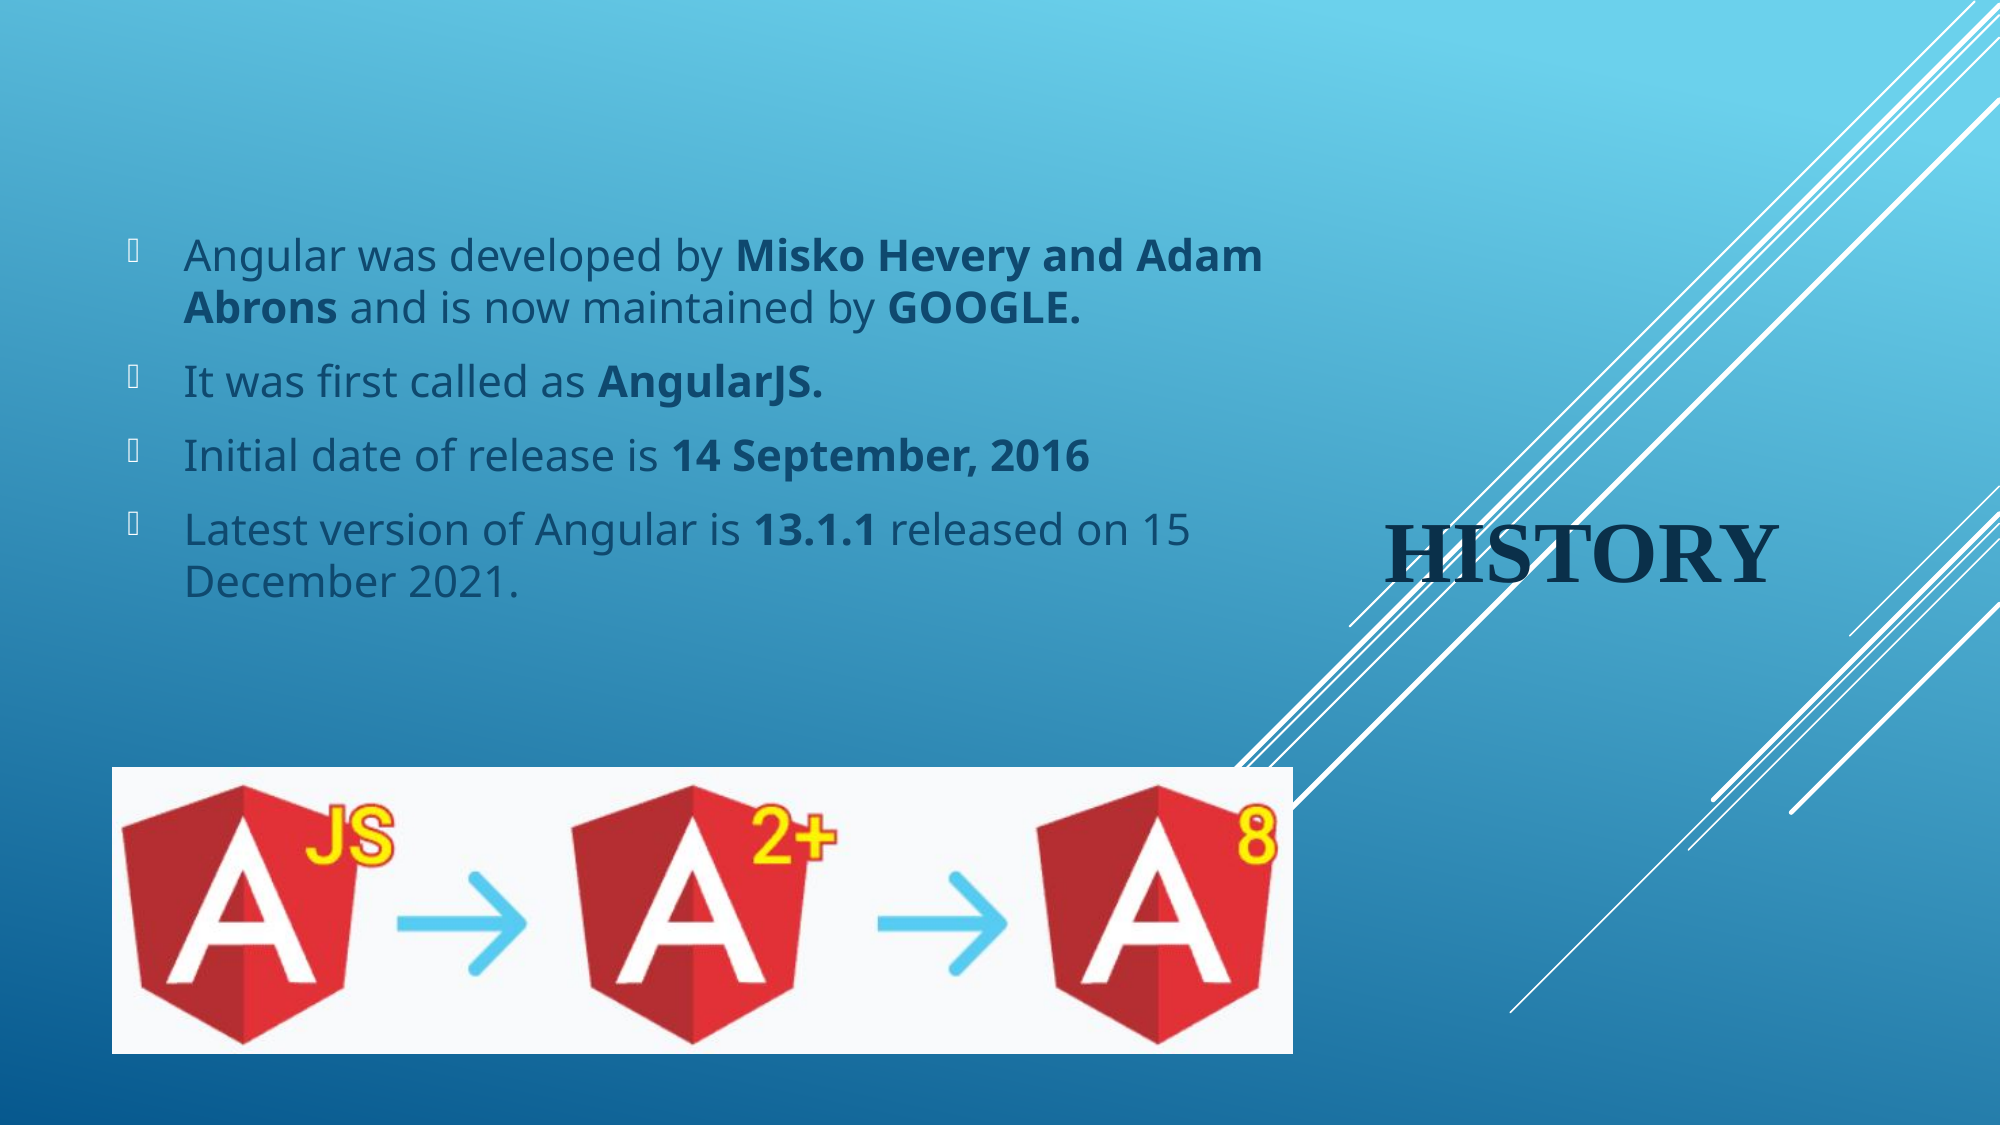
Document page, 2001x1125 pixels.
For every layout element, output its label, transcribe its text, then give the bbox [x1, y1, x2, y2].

subtitle Angular was developed by Misko Hevery and Adam Abrons and is now maintained by GOOGLE. It was first called as AngularJS. Initial date of release is 14 September, 2016 Latest version of Angular is 13.1.1 released on 15 December 2021. [112, 162, 1293, 672]
title HISTORY [1293, 460, 1829, 636]
picture [111, 767, 1293, 1054]
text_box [1510, 485, 2000, 1013]
